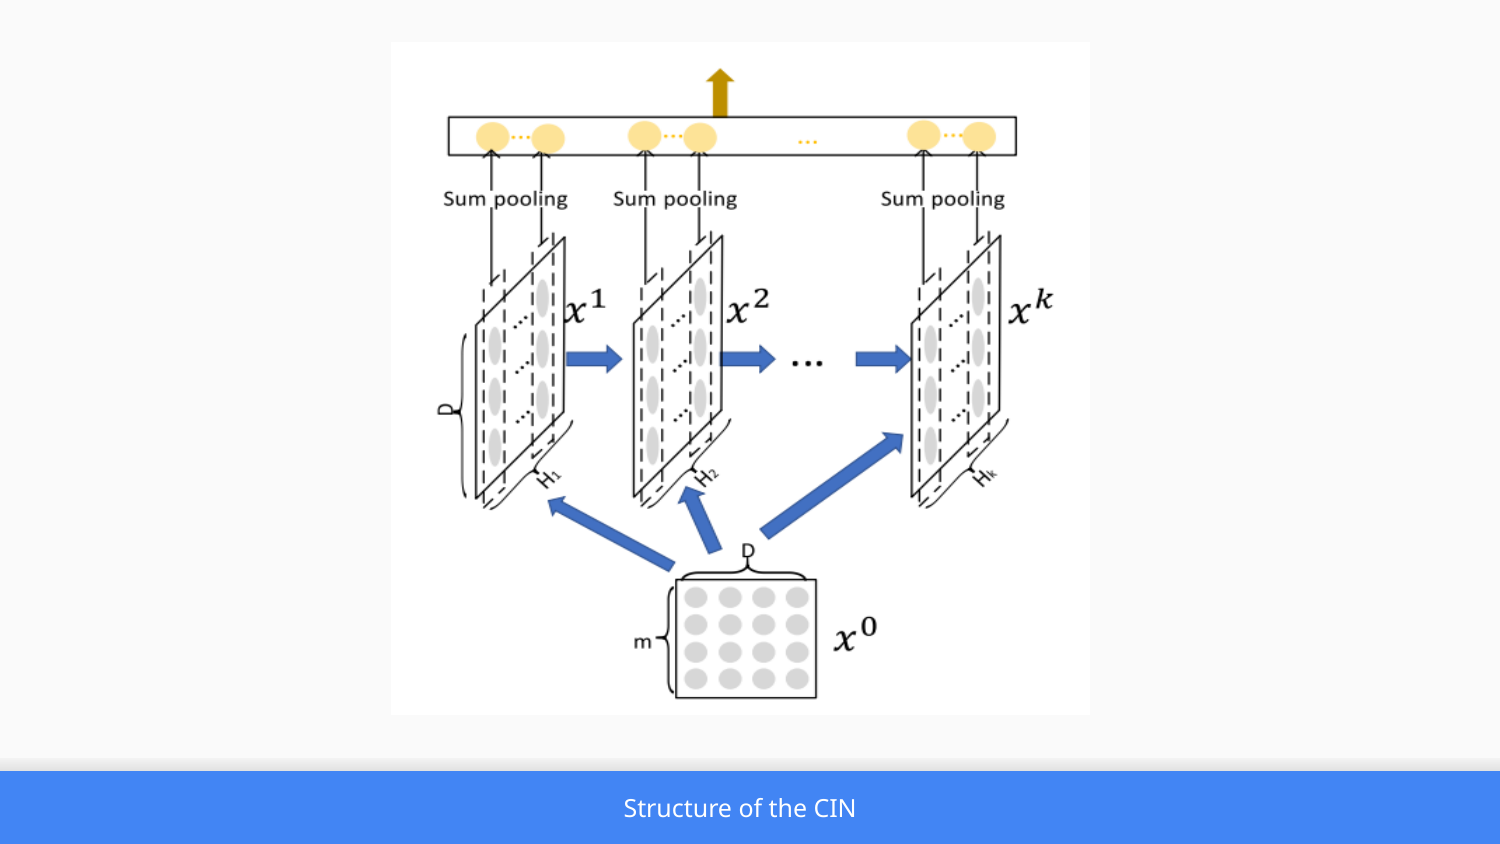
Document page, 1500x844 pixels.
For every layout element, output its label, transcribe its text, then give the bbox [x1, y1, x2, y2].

picture [391, 42, 1090, 715]
list Structure of the CIN [350, 770, 1131, 844]
